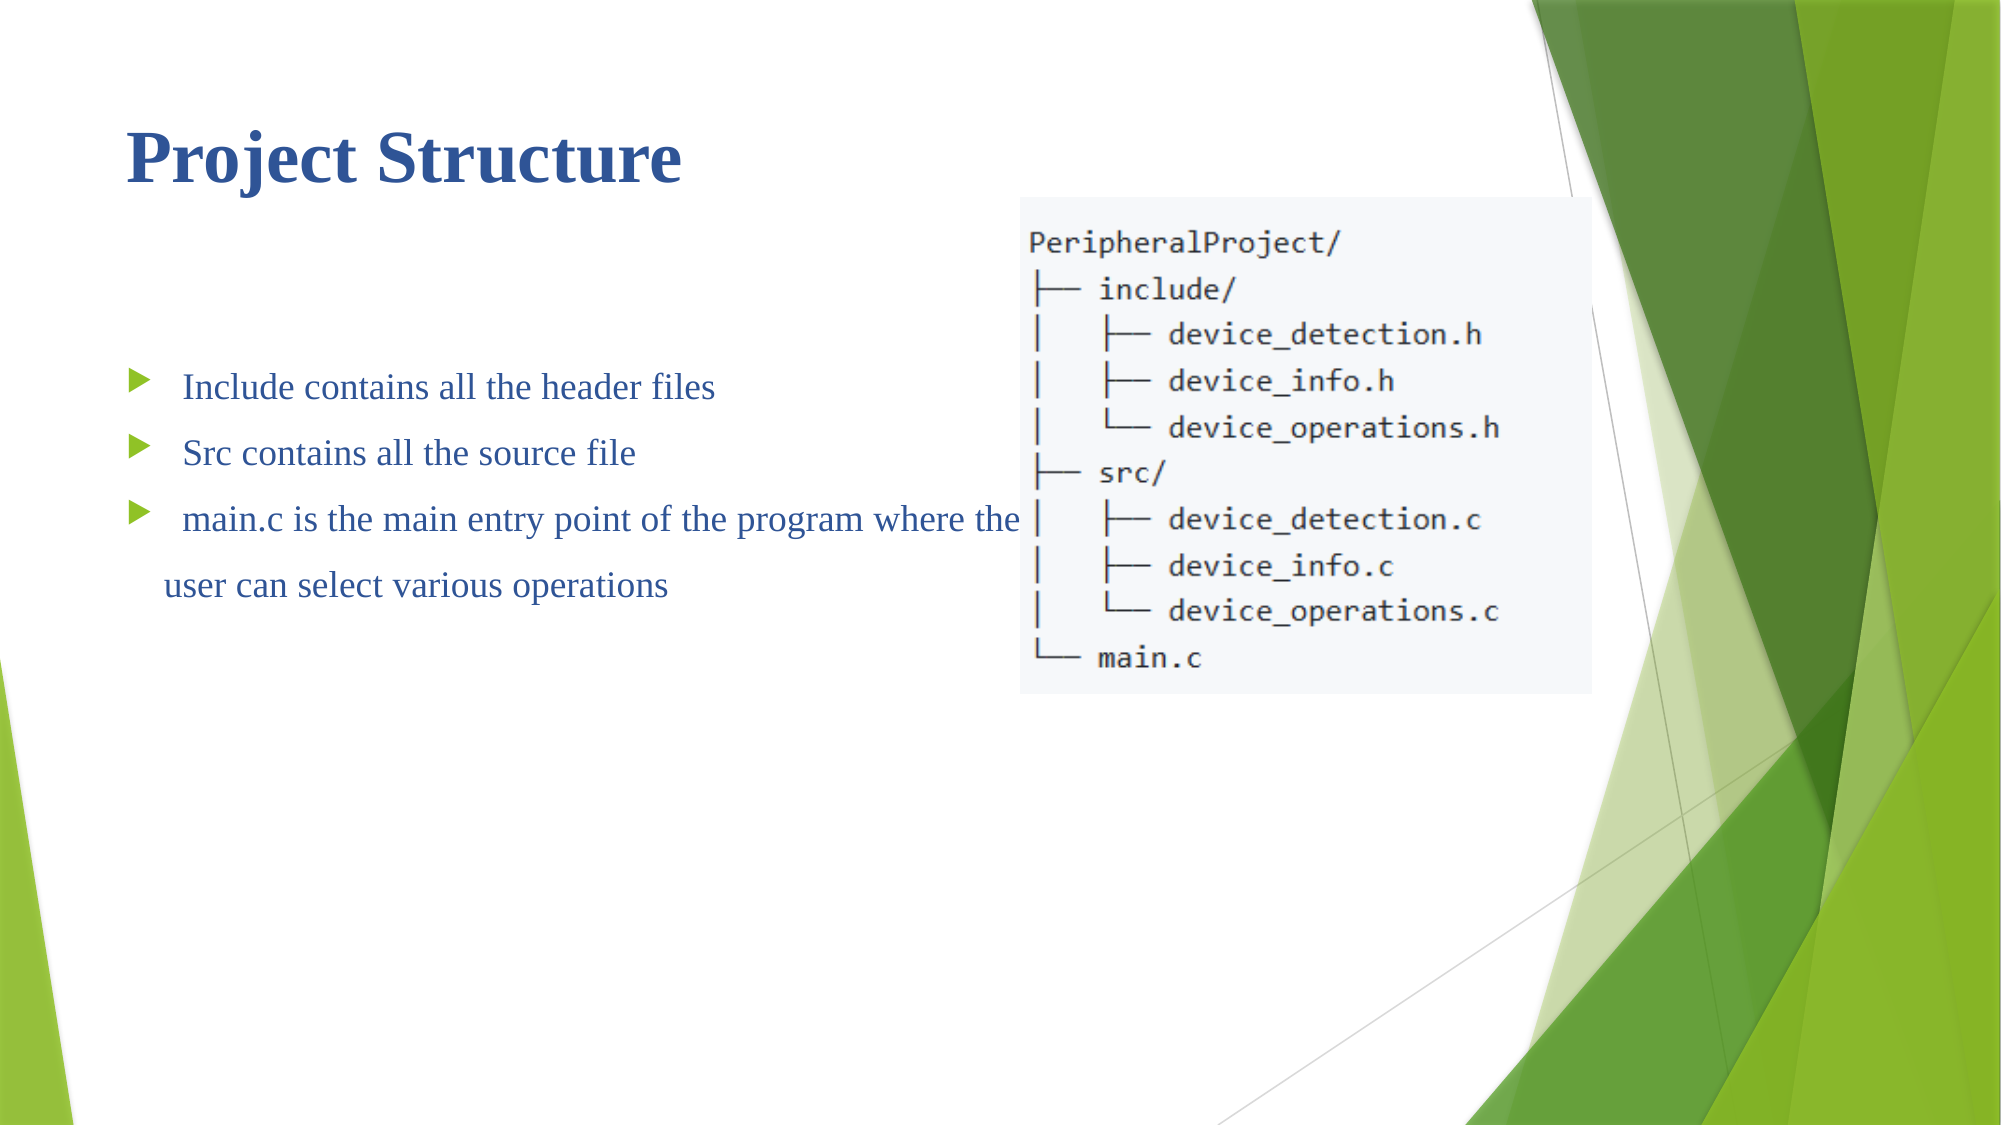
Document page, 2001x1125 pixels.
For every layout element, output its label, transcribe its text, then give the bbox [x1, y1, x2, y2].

title Project Structure [111, 99, 1522, 317]
list Include contains all the header files Src contains all the source file main.c is the main entry point of the program where the user can select various operations [111, 354, 1522, 992]
picture [1019, 196, 1592, 695]
